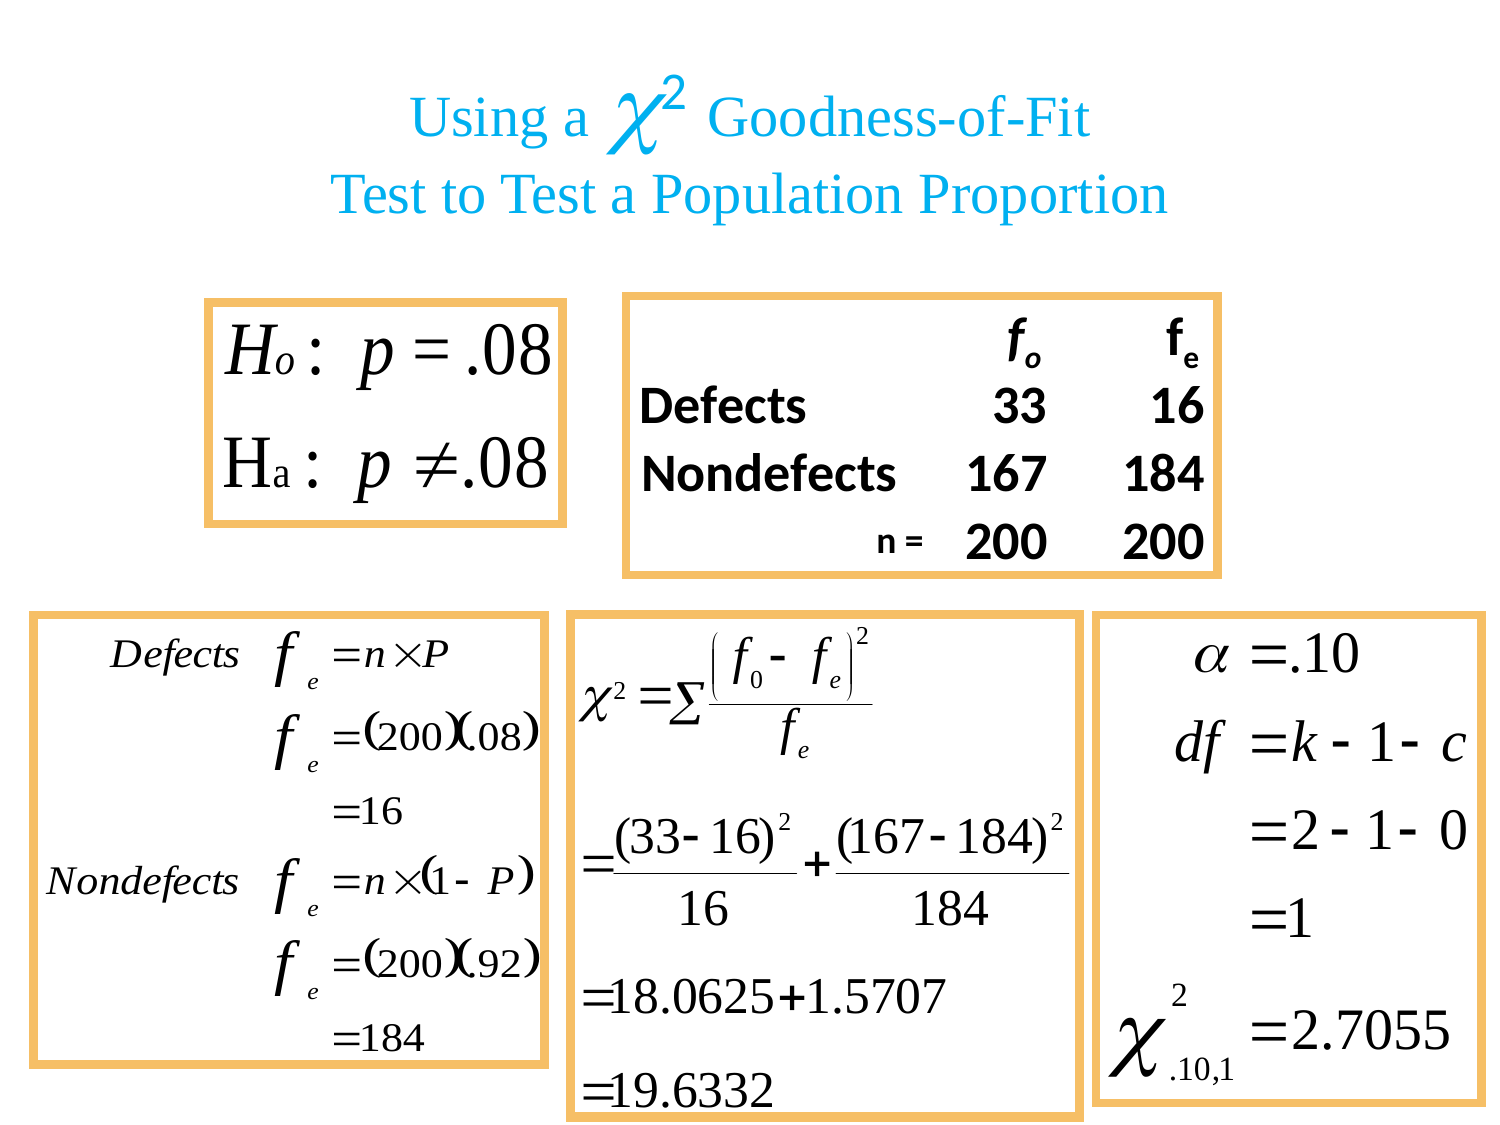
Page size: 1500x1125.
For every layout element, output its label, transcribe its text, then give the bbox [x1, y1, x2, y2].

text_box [212, 306, 559, 521]
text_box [624, 293, 1221, 579]
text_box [1099, 618, 1478, 1100]
text_box Using a 2 Goodness-of-Fit Test to Test a Population Proportion [62, 37, 1438, 202]
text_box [37, 618, 541, 1061]
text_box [574, 618, 1076, 1113]
